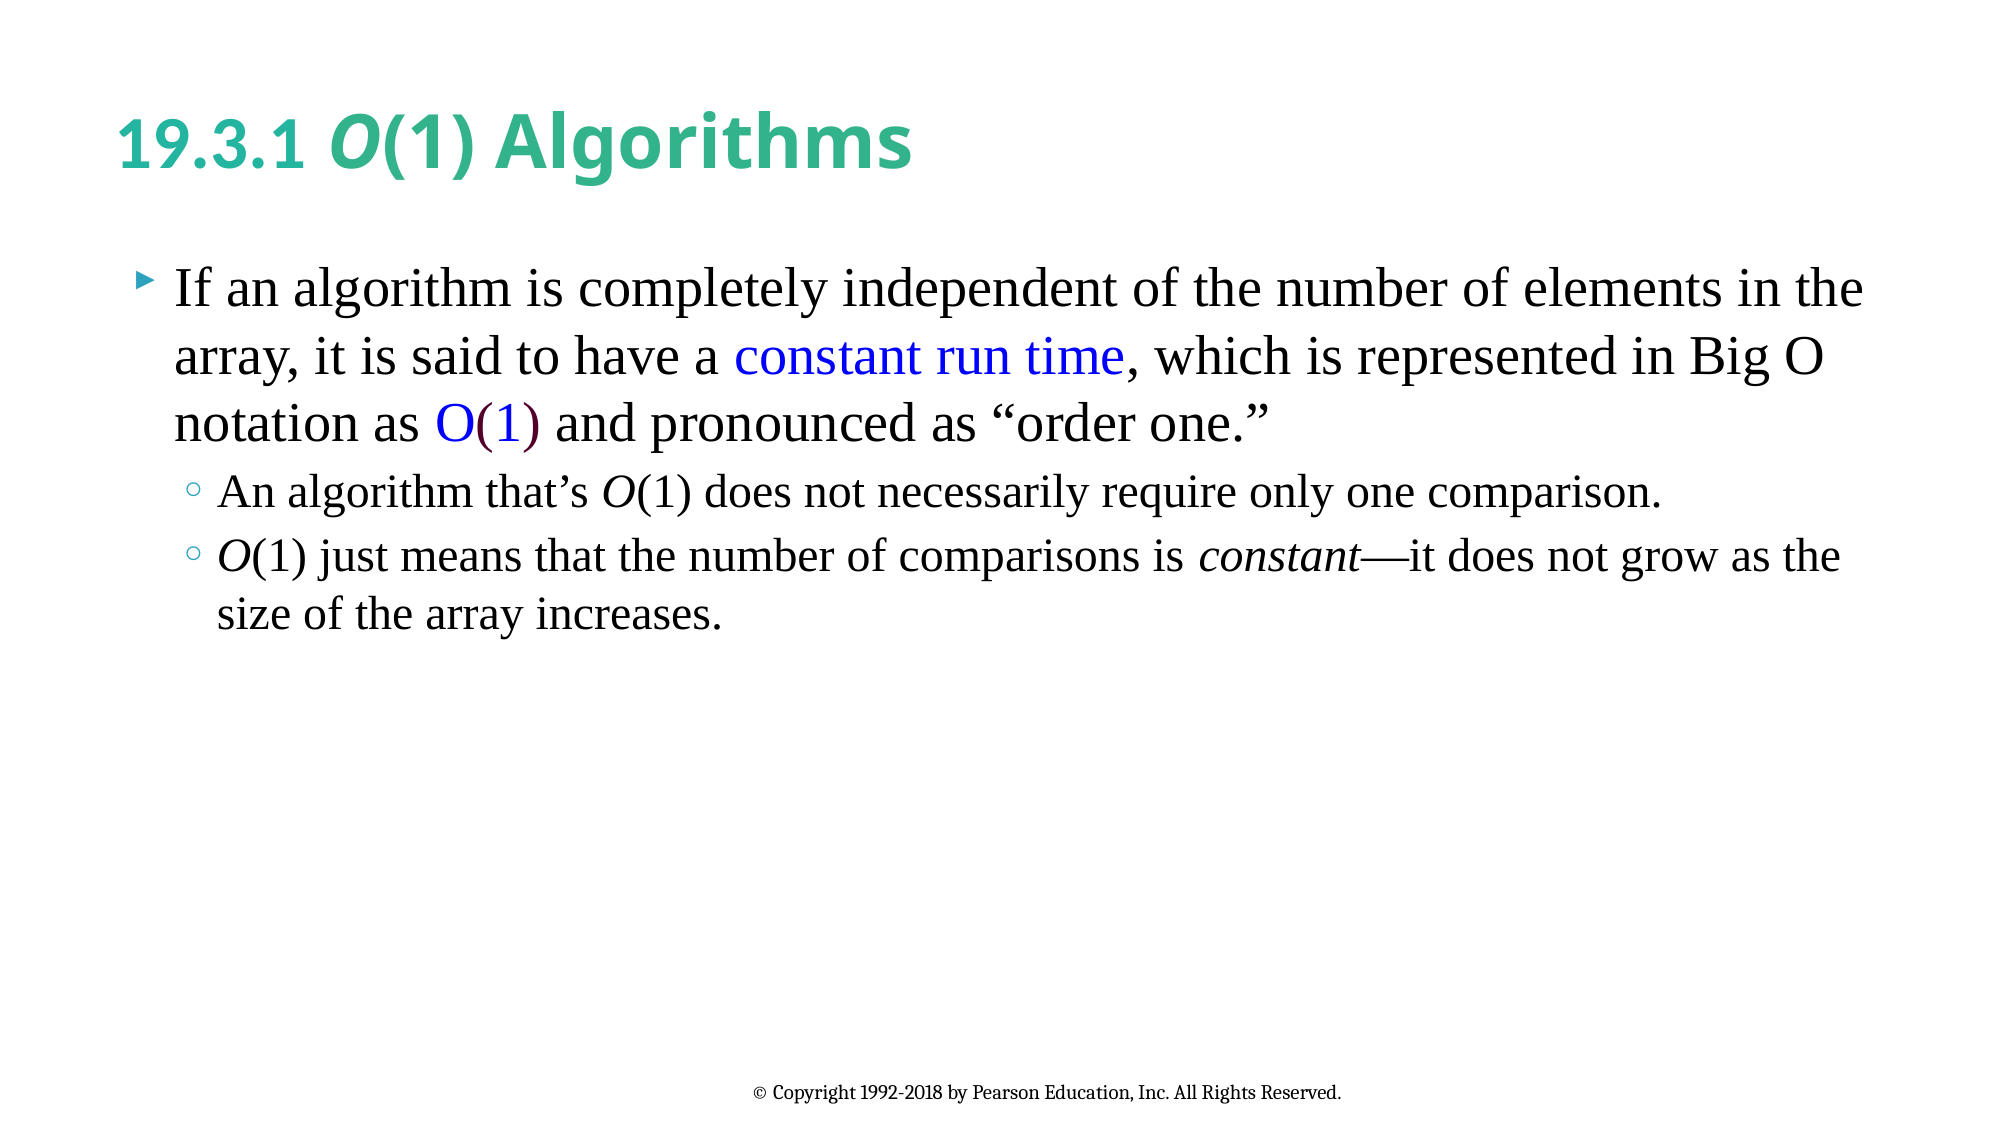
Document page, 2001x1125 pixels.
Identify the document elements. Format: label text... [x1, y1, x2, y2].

list If an algorithm is completely independent of the number of elements in the array, it is said to have a constant run time, which is represented in Big O notation as O(1) and pronounced as “order one.” An algorithm that’s O(1) does not necessarily require only one comparison. O(1) just means that the number of comparisons is constant—it does not grow as the size of the array increases. [99, 242, 1900, 986]
footer © Copyright 1992-2018 by Pearson Education, Inc. All Rights Reserved. [736, 1051, 1892, 1112]
title 19.3.1 O(1) Algorithms [99, 45, 1900, 233]
